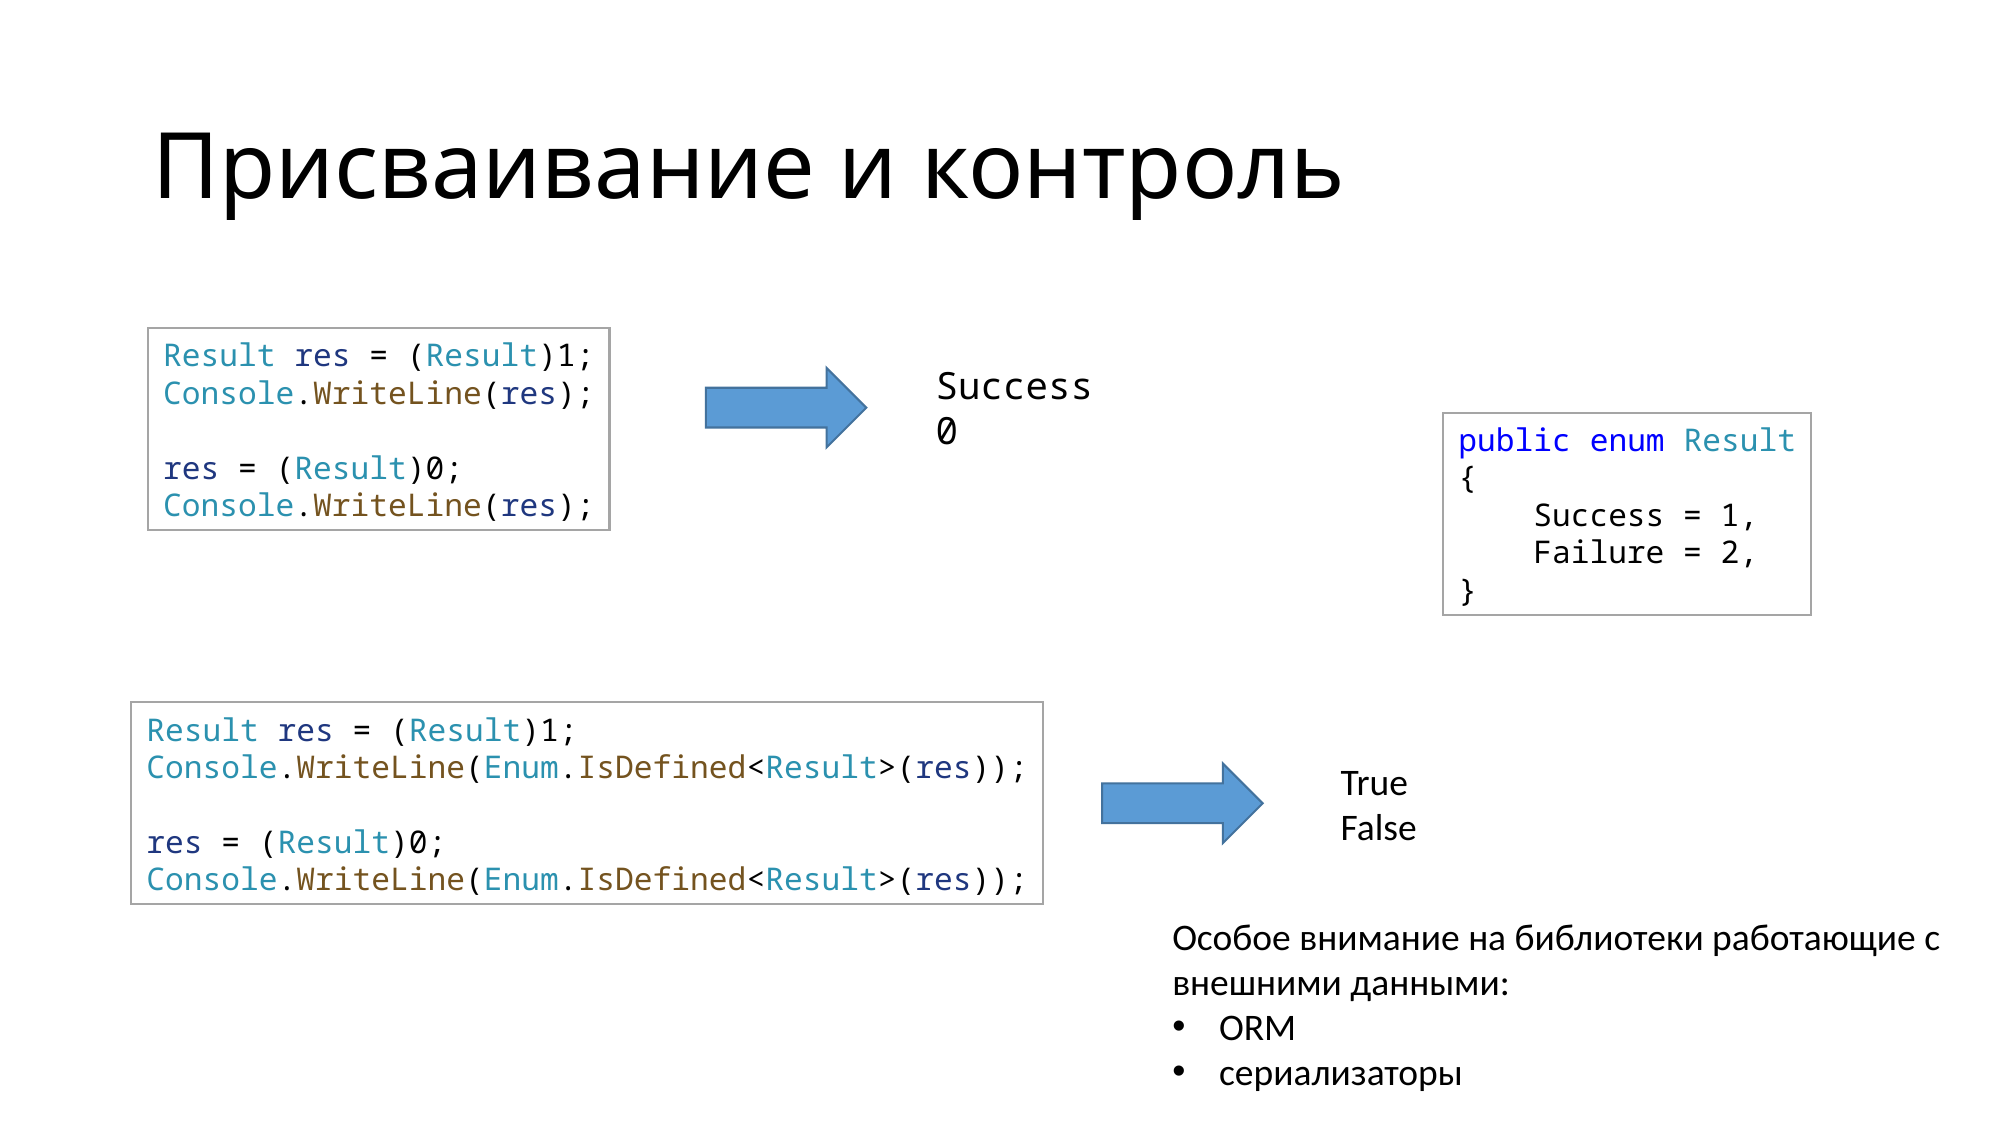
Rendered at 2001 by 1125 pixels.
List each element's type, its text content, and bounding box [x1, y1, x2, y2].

text_box public enum Result { Success = 1, Failure = 2, } [1442, 412, 1812, 616]
title Присваивание и контроль [137, 59, 1863, 278]
text_box Особое внимание на библиотеки работающие с внешними данными: ORM сериализаторы [1157, 905, 1982, 1101]
text_box Result res = (Result)1; Console.WriteLine(res); res = (Result)0; Console.WriteLine(res); [147, 327, 610, 531]
text_box Success 0 [920, 354, 1108, 460]
text_box [704, 365, 868, 450]
text_box [1101, 761, 1265, 846]
text_box True False [1325, 750, 1499, 856]
text_box Result res = (Result)1; Console.WriteLine(Enum.IsDefined<Result>(res)); res = (Result)0; Console.WriteLine(Enum.IsDefined<Result>(res)); [130, 701, 1044, 905]
